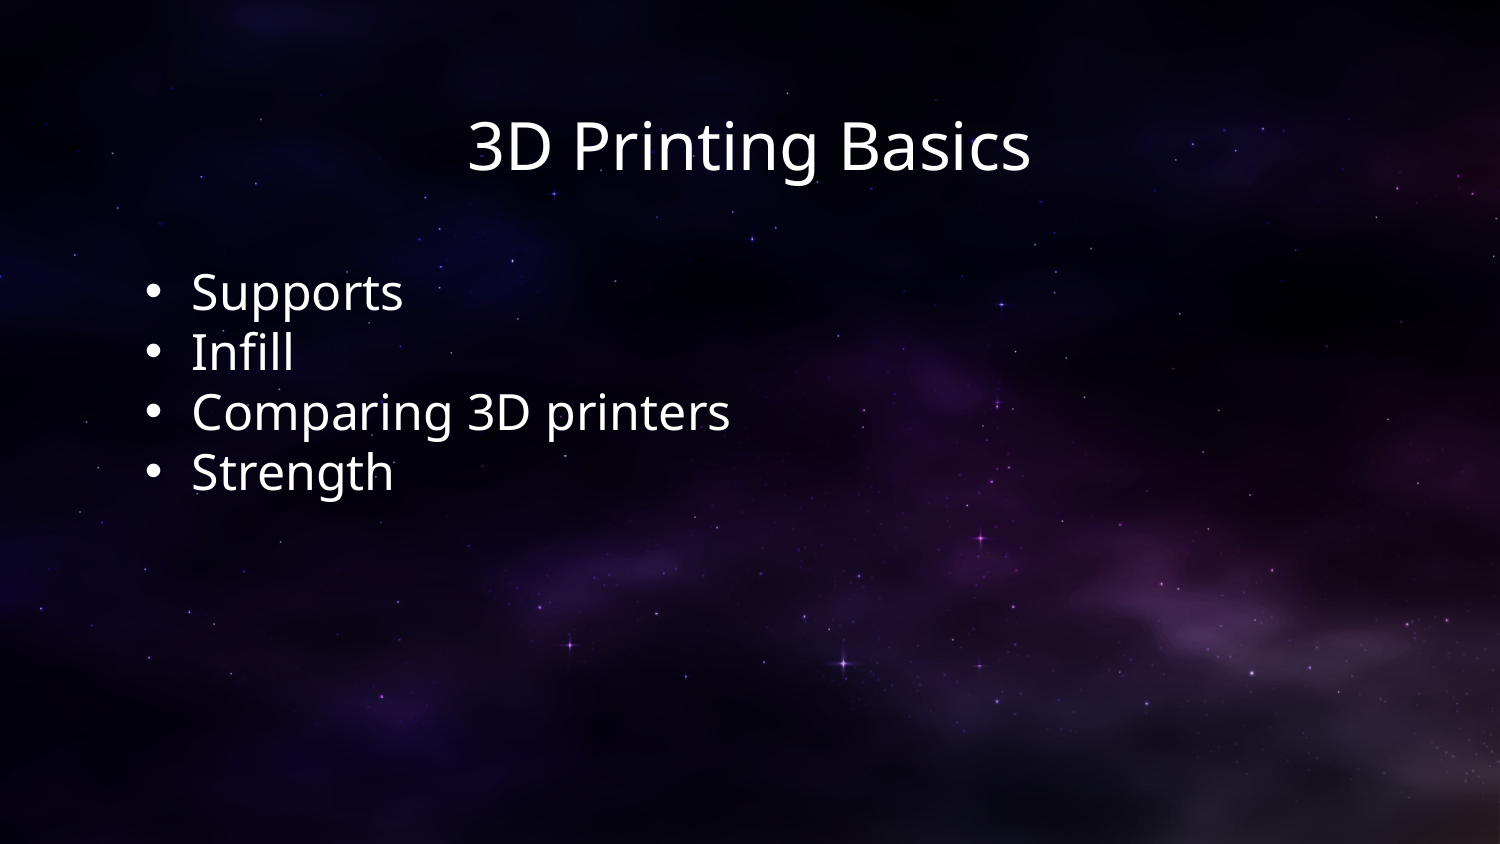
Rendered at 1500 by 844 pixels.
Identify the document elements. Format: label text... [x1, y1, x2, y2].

picture [0, 0, 1500, 844]
subtitle Supports Infill Comparing 3D printers Strength [130, 245, 1304, 717]
title 3D Printing Basics [116, 88, 1383, 183]
